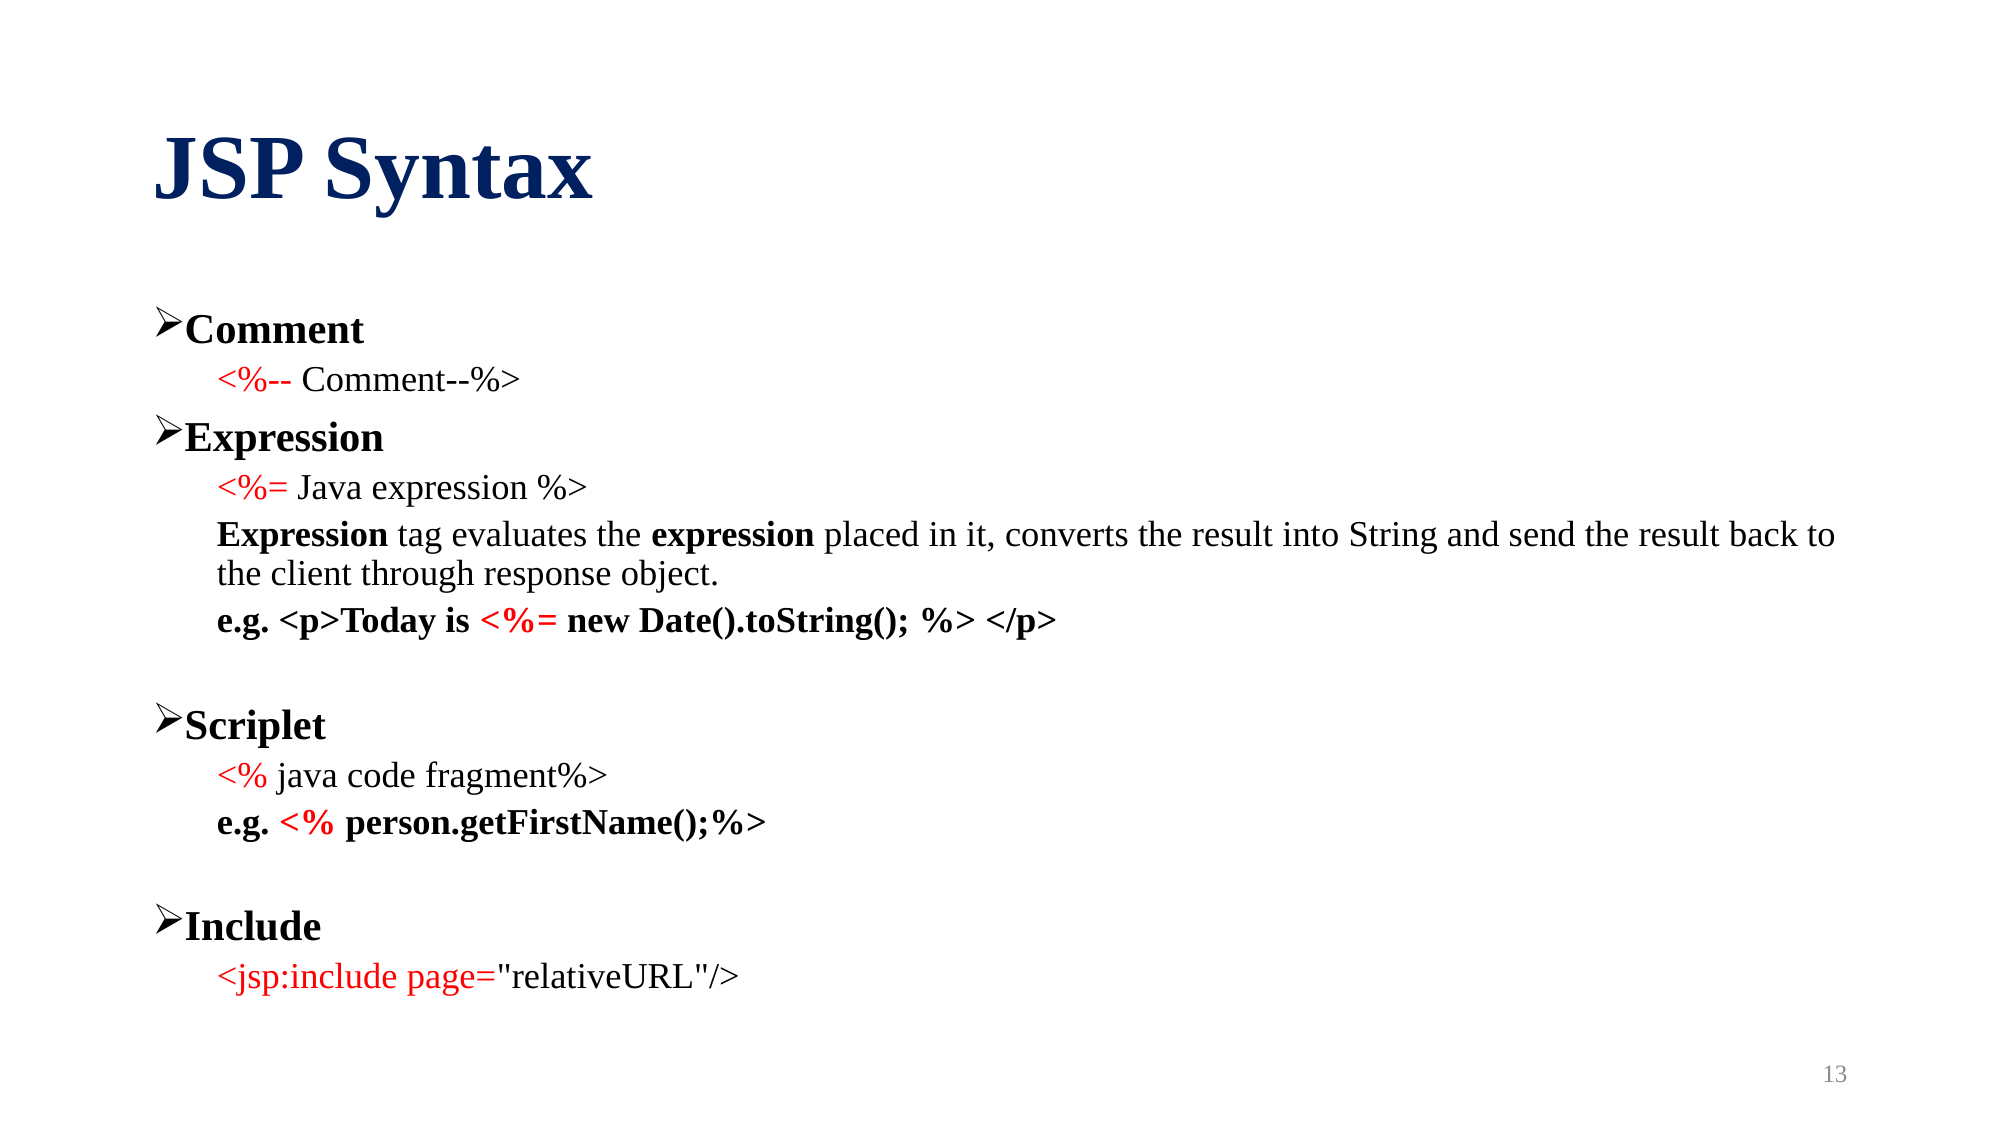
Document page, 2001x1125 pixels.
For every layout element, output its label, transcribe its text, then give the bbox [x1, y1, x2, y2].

title JSP Syntax [137, 59, 1863, 278]
slide_number 13 [1412, 1042, 1863, 1103]
list Comment <%-- Comment--%> Expression <%= Java expression %> Expression tag evaluates the expression placed in it, converts the result into String and send the result back to the client through response object. e.g. <p>Today is <%= new Date().toString(); %> </p> Scriplet <% java code fragment%> e.g. <% person.getFirstName();%> Include <jsp:include page="relativeURL"/> [137, 299, 1863, 1014]
